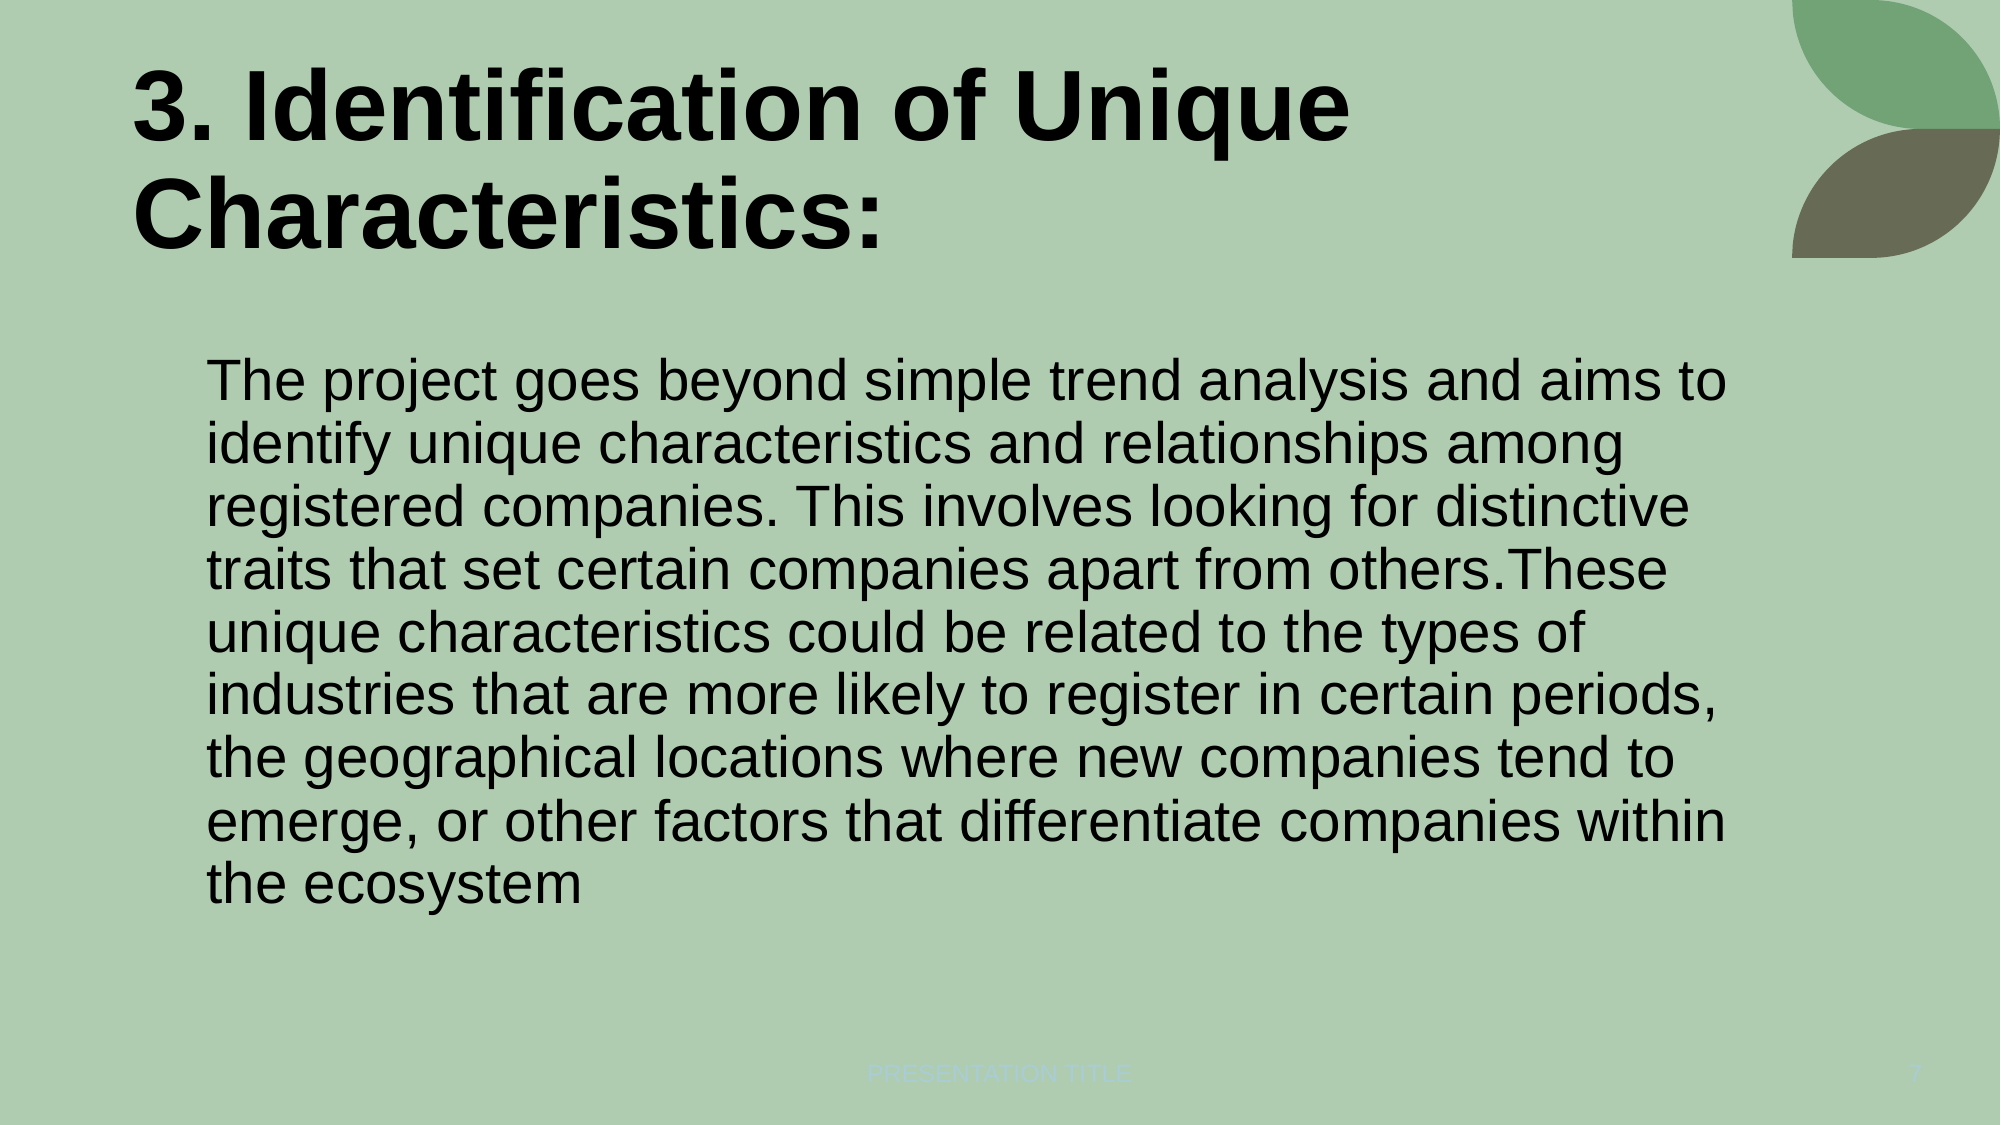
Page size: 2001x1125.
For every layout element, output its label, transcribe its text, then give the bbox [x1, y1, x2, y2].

footer PRESENTATION TITLE [662, 1042, 1338, 1103]
slide_number ‹#› [1665, 1042, 1938, 1103]
list The project goes beyond simple trend analysis and aims to identify unique characteristics and relationships among registered companies. This involves looking for distinctive traits that set certain companies apart from others.These unique characteristics could be related to the types of industries that are more likely to register in certain periods, the geographical locations where new companies tend to emerge, or other factors that differentiate companies within the ecosystem [191, 342, 1796, 970]
title 3. Identification of Unique Characteristics: [117, 60, 1856, 278]
